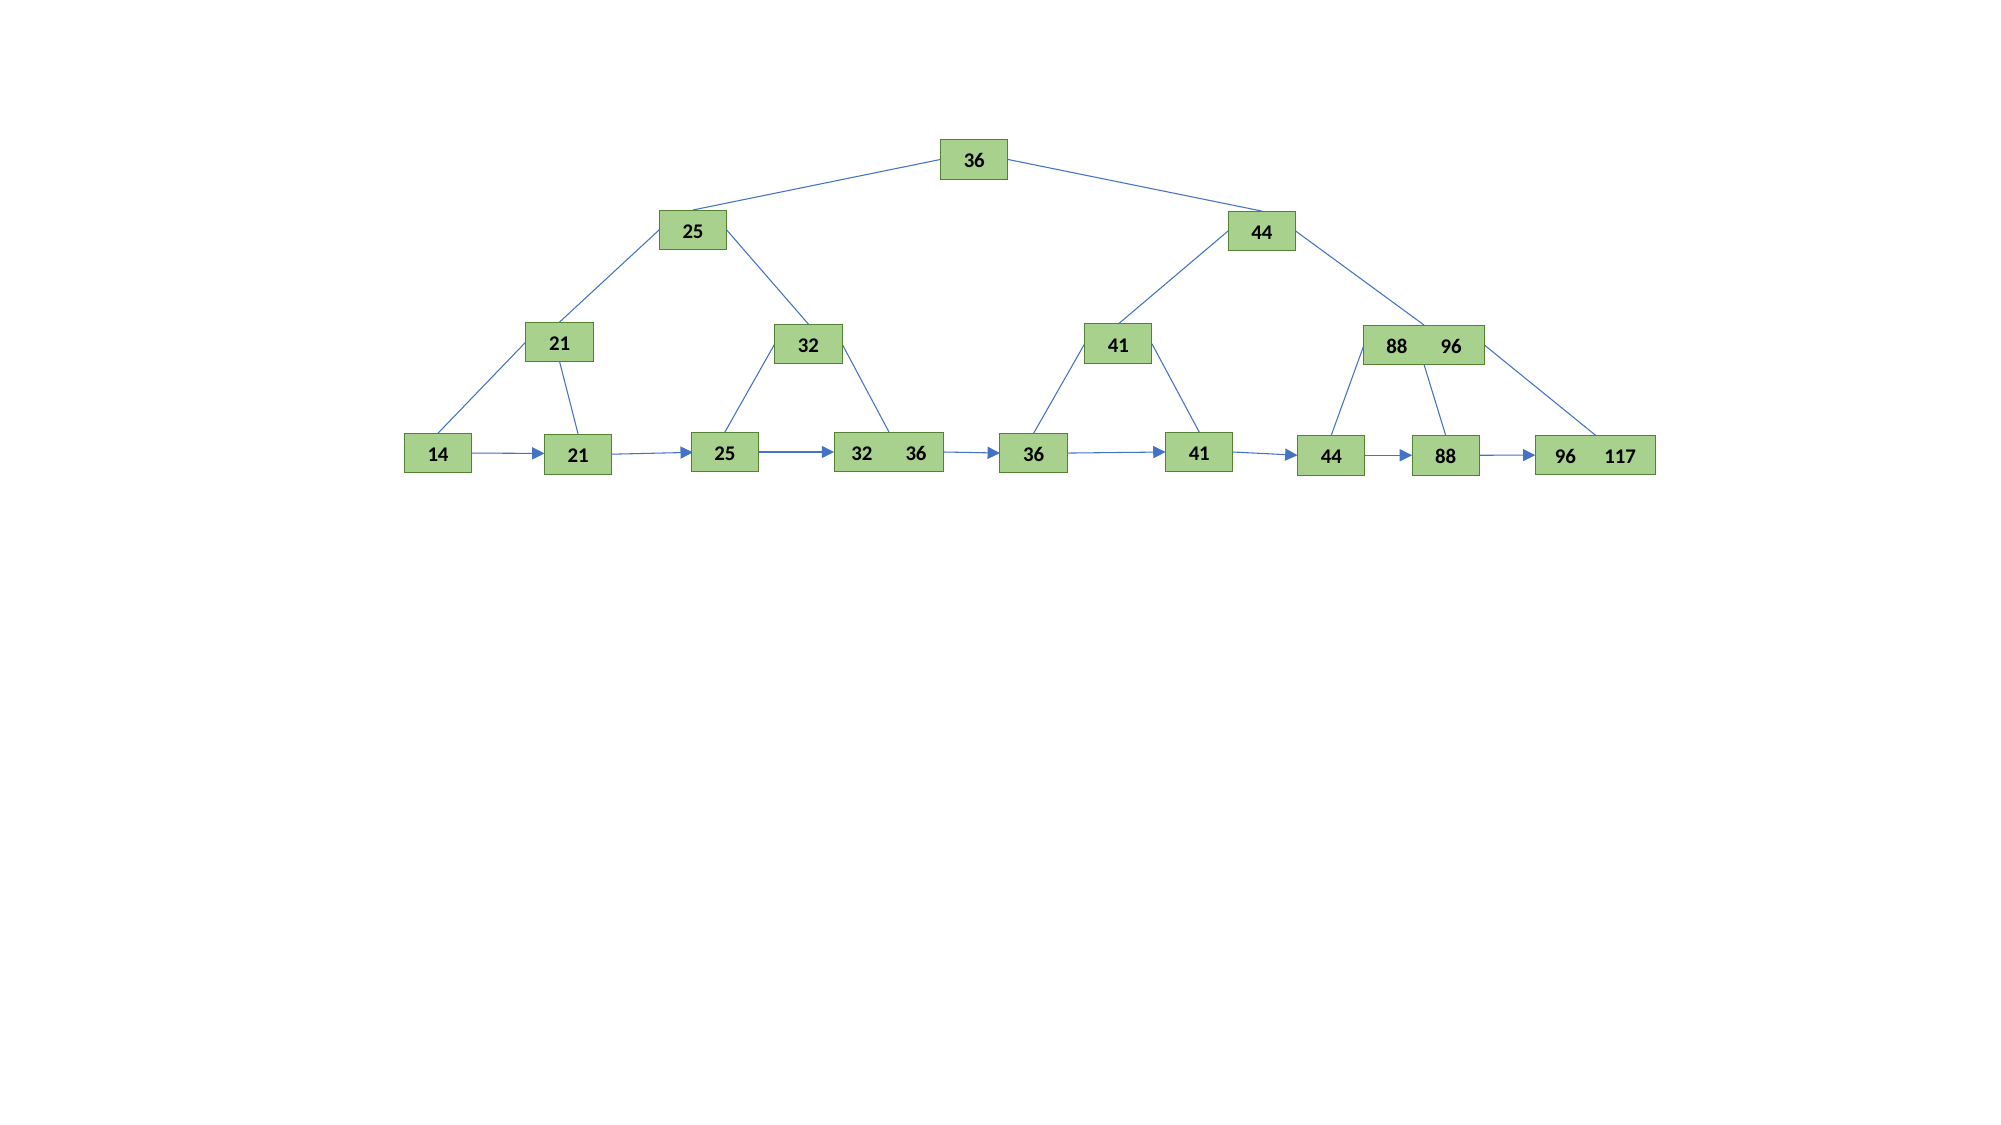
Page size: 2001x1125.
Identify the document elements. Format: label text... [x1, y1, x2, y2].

text_box 88 96 [1363, 325, 1485, 365]
text_box 21 [525, 322, 594, 362]
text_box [1033, 344, 1085, 434]
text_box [1152, 344, 1200, 433]
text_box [692, 159, 941, 210]
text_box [724, 344, 775, 433]
text_box 88 [1412, 435, 1480, 476]
text_box 96 117 [1535, 435, 1656, 475]
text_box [1007, 159, 1262, 211]
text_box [559, 362, 579, 435]
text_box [1424, 365, 1446, 436]
text_box 32 36 [834, 432, 944, 472]
text_box 25 [659, 210, 727, 250]
text_box 25 [691, 432, 759, 472]
text_box 44 [1228, 211, 1296, 251]
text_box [1331, 345, 1364, 436]
text_box 14 [404, 433, 472, 473]
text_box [1232, 452, 1298, 456]
text_box 32 [774, 324, 843, 364]
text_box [1295, 231, 1425, 326]
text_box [726, 230, 809, 325]
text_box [1484, 345, 1596, 436]
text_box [437, 342, 526, 434]
text_box 41 [1084, 323, 1152, 364]
text_box 36 [940, 139, 1008, 180]
text_box 21 [544, 434, 612, 475]
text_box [842, 344, 890, 433]
text_box 44 [1297, 435, 1365, 476]
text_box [1118, 231, 1229, 325]
text_box 41 [1165, 432, 1233, 472]
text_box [559, 230, 660, 322]
text_box 36 [999, 433, 1068, 473]
